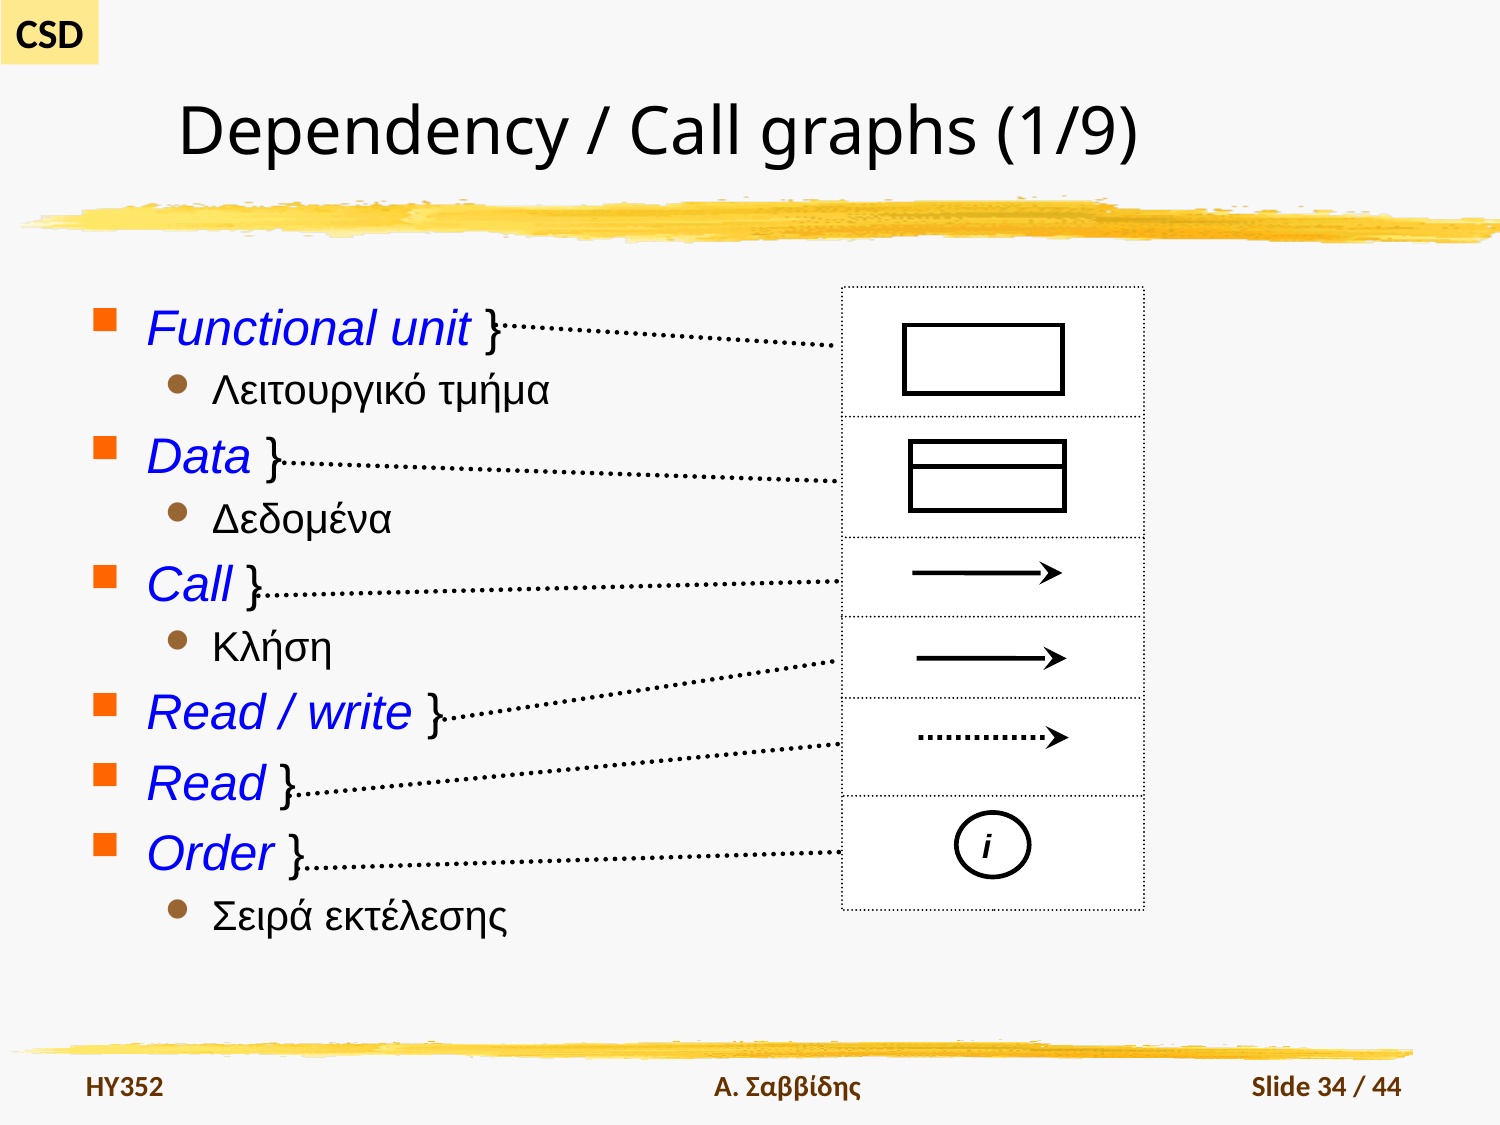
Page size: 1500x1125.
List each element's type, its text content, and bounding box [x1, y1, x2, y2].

picture [21, 190, 1500, 254]
picture [400, 1037, 549, 1064]
slide_number Slide 34 / 44 [1104, 1034, 1417, 1110]
list Functional unit } Λειτουργικό τμήμα Data } Δεδομένα Call } Κλήση Read / write } Read } Order } Σειρά εκτέλεσης [75, 287, 640, 1013]
picture [1025, 1037, 1104, 1064]
footer Α. Σαββίδης [549, 1034, 1025, 1110]
slide_number HY352 [70, 1034, 400, 1110]
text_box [841, 287, 1147, 911]
picture [11, 1037, 70, 1064]
title Dependency / Call graphs (1/9) [162, 24, 1500, 175]
